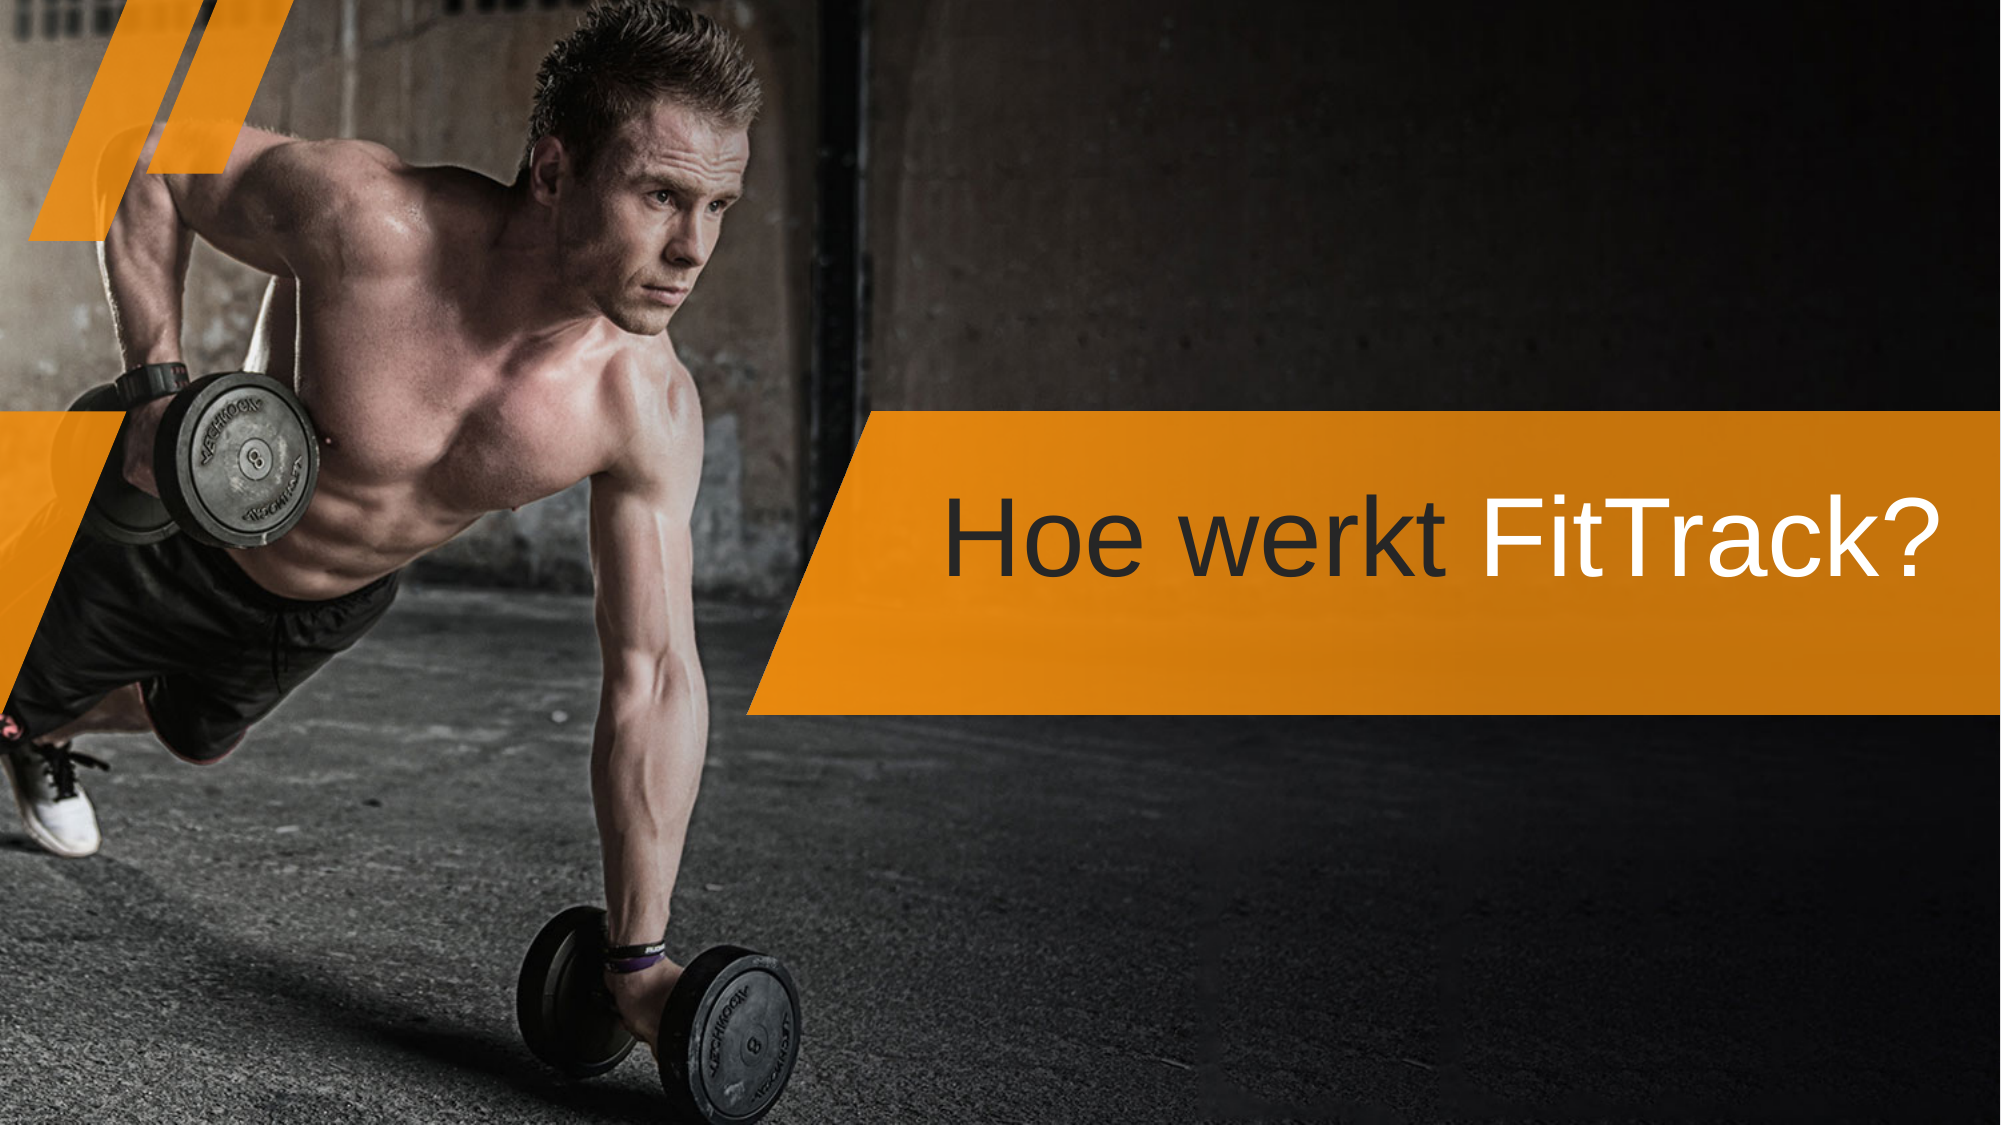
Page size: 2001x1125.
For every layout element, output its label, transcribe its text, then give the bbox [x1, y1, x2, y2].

list Hoe werkt FitTrack? [926, 484, 1989, 596]
picture [0, 0, 2001, 1125]
